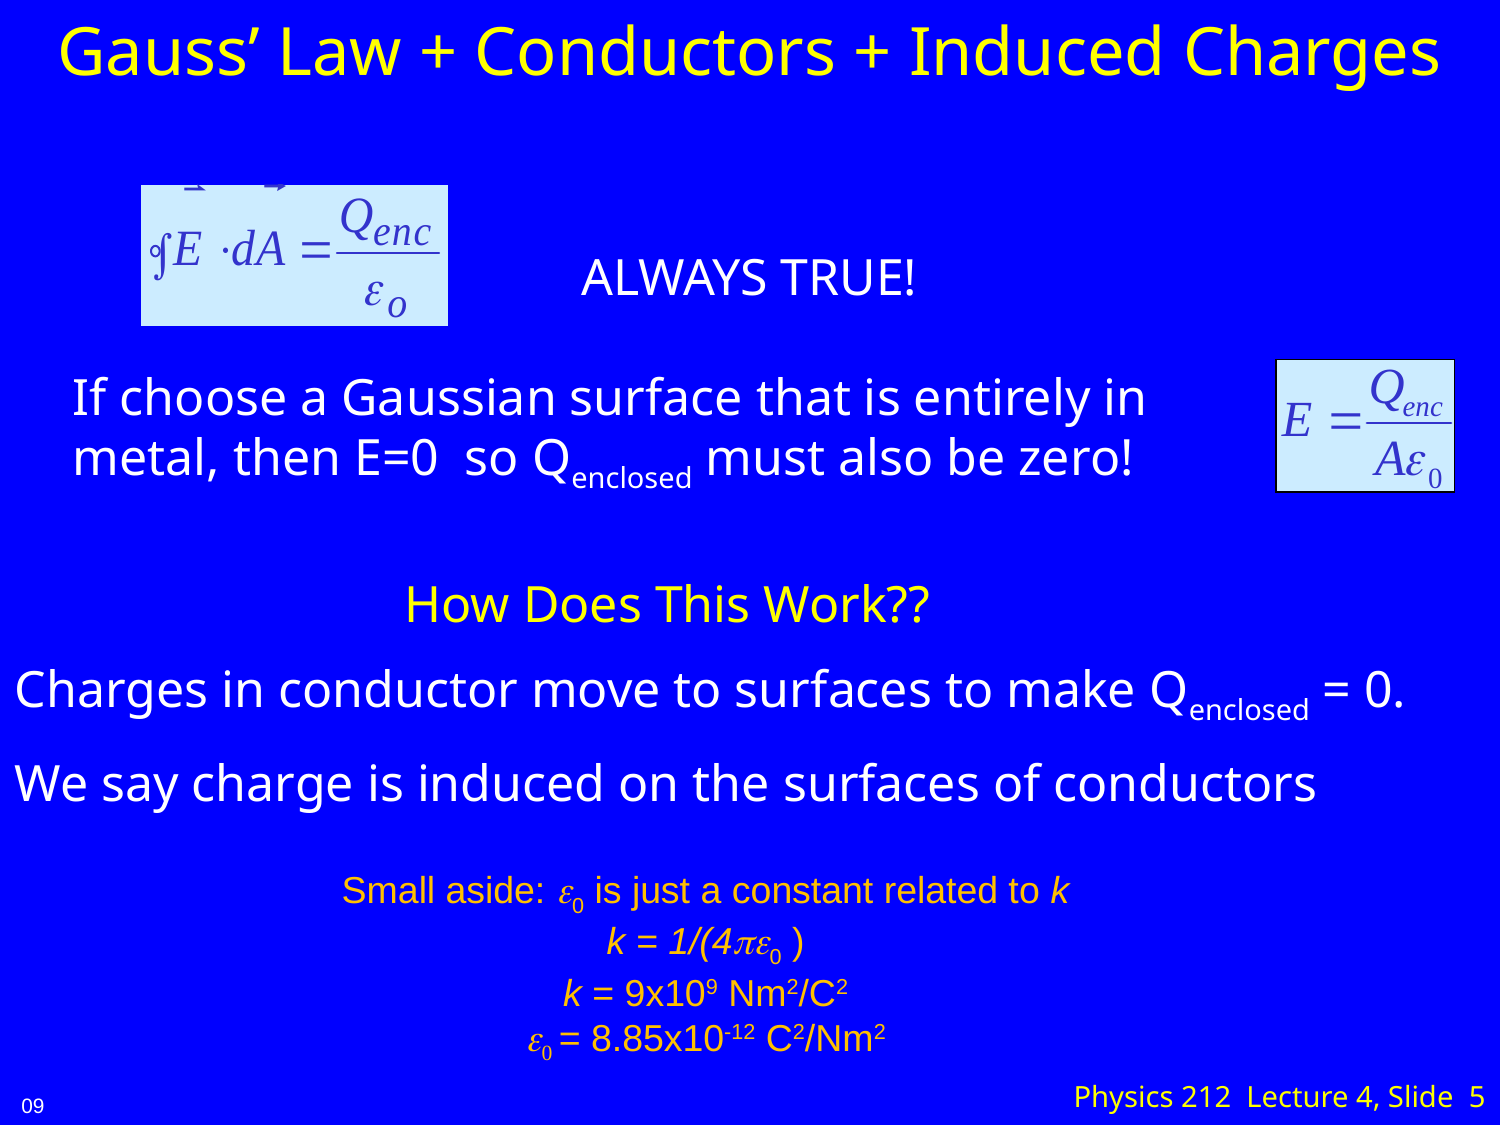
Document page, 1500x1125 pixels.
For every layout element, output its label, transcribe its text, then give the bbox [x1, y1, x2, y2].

text_box ALWAYS TRUE! [453, 238, 1046, 314]
title Gauss’ Law + Conductors + Induced Charges [0, 0, 1500, 97]
text_box How Does This Work?? Charges in conductor move to surfaces to make Qenclosed = 0. We say charge is induced on the surfaces of conductors [0, 565, 1476, 819]
text_box 09 [0, 1084, 66, 1125]
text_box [140, 184, 448, 326]
text_box Small aside: e0 is just a constant related to k k = 1/(4pe0 ) k = 9x109 Nm2/C2 e0 = 8.85x10-12 C2/Nm2 [326, 858, 1085, 1072]
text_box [57, 358, 1455, 494]
slide_number Physics 212 Lecture 4, Slide 5 [985, 1070, 1500, 1120]
